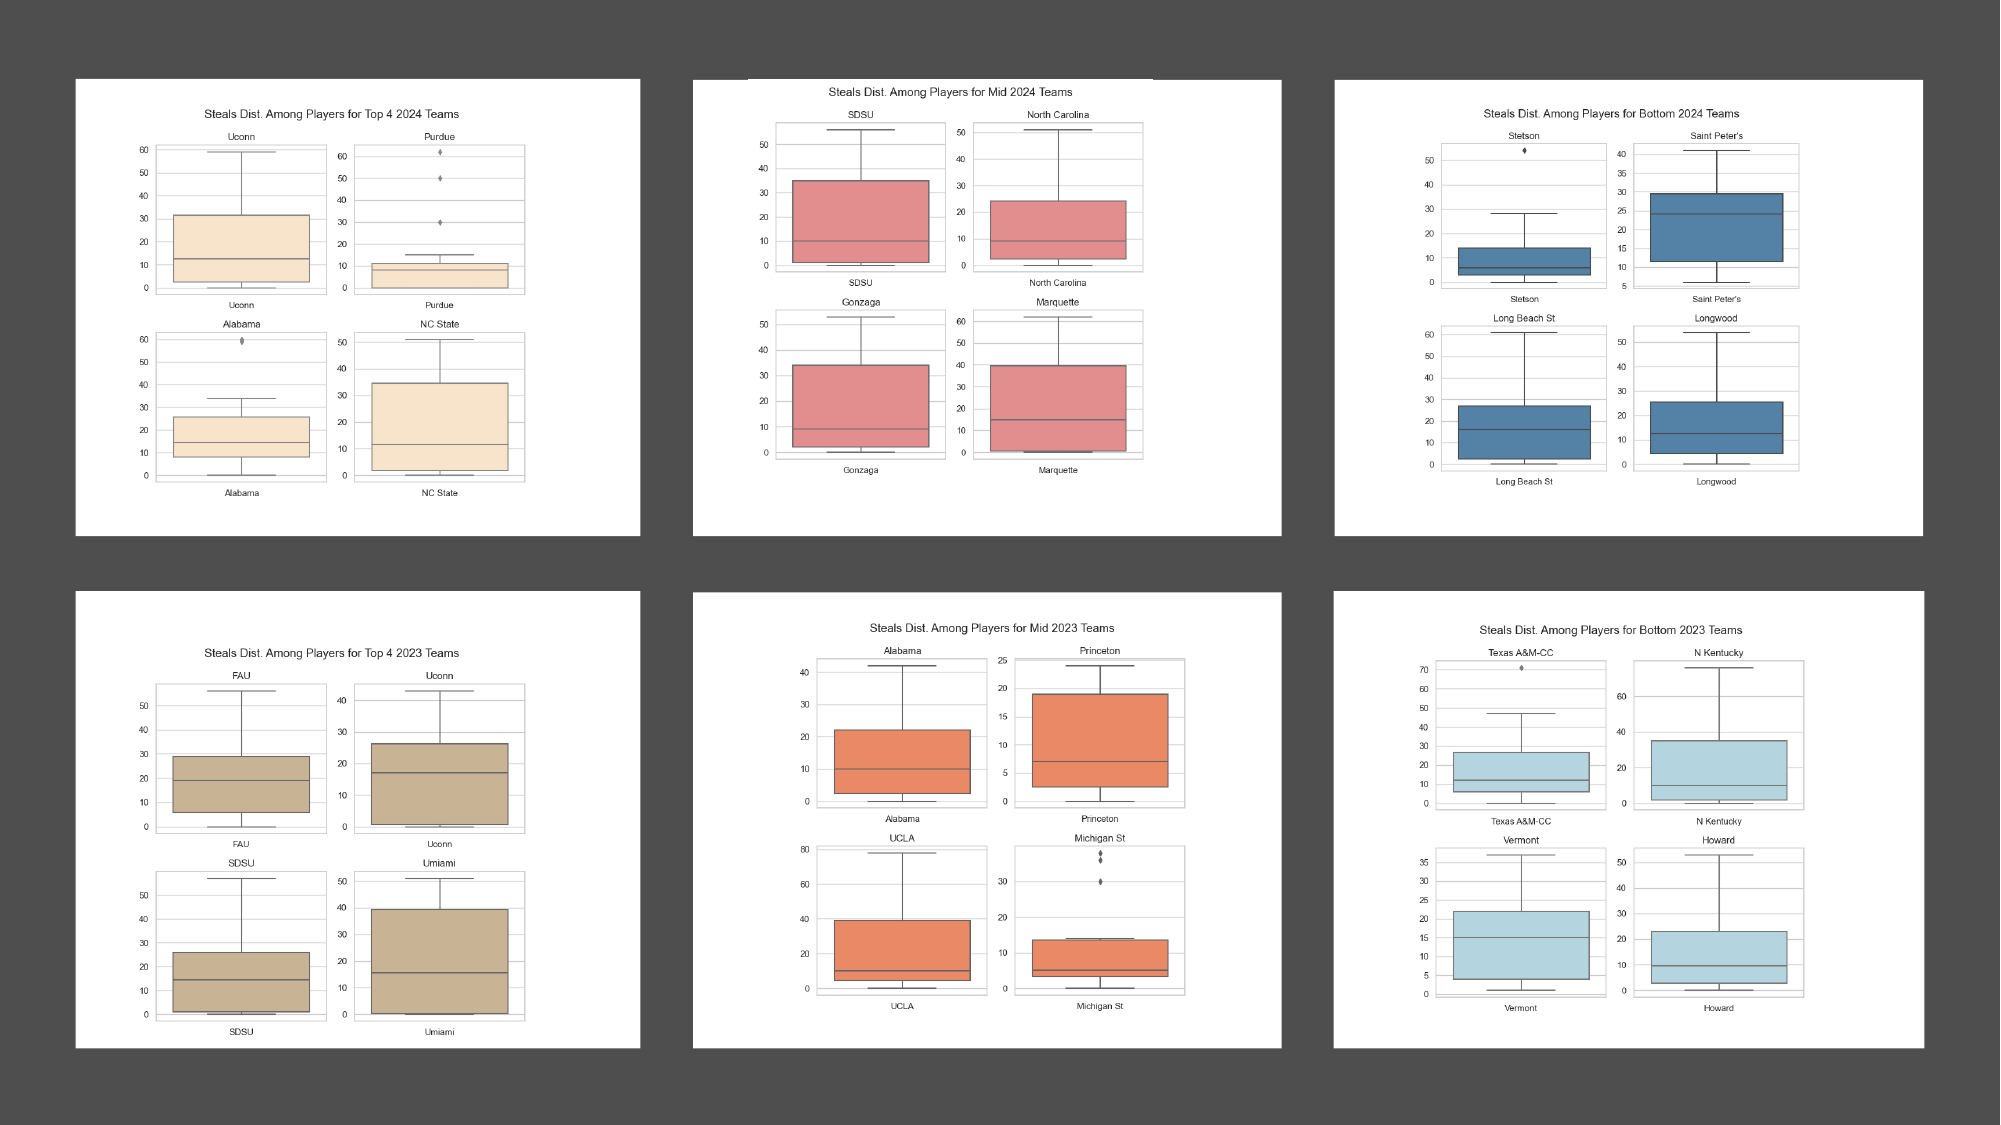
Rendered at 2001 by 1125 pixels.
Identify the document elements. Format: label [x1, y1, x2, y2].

picture [128, 101, 535, 508]
text_box [74, 590, 642, 1050]
picture [1413, 101, 1809, 497]
picture [747, 79, 1154, 485]
picture [128, 639, 536, 1047]
text_box [0, 0, 2000, 1125]
text_box [692, 591, 1283, 1050]
text_box [1332, 590, 1926, 1050]
text_box [692, 78, 1283, 538]
text_box [1333, 78, 1925, 538]
picture [789, 615, 1196, 1022]
text_box [74, 77, 642, 538]
picture [1408, 616, 1815, 1023]
